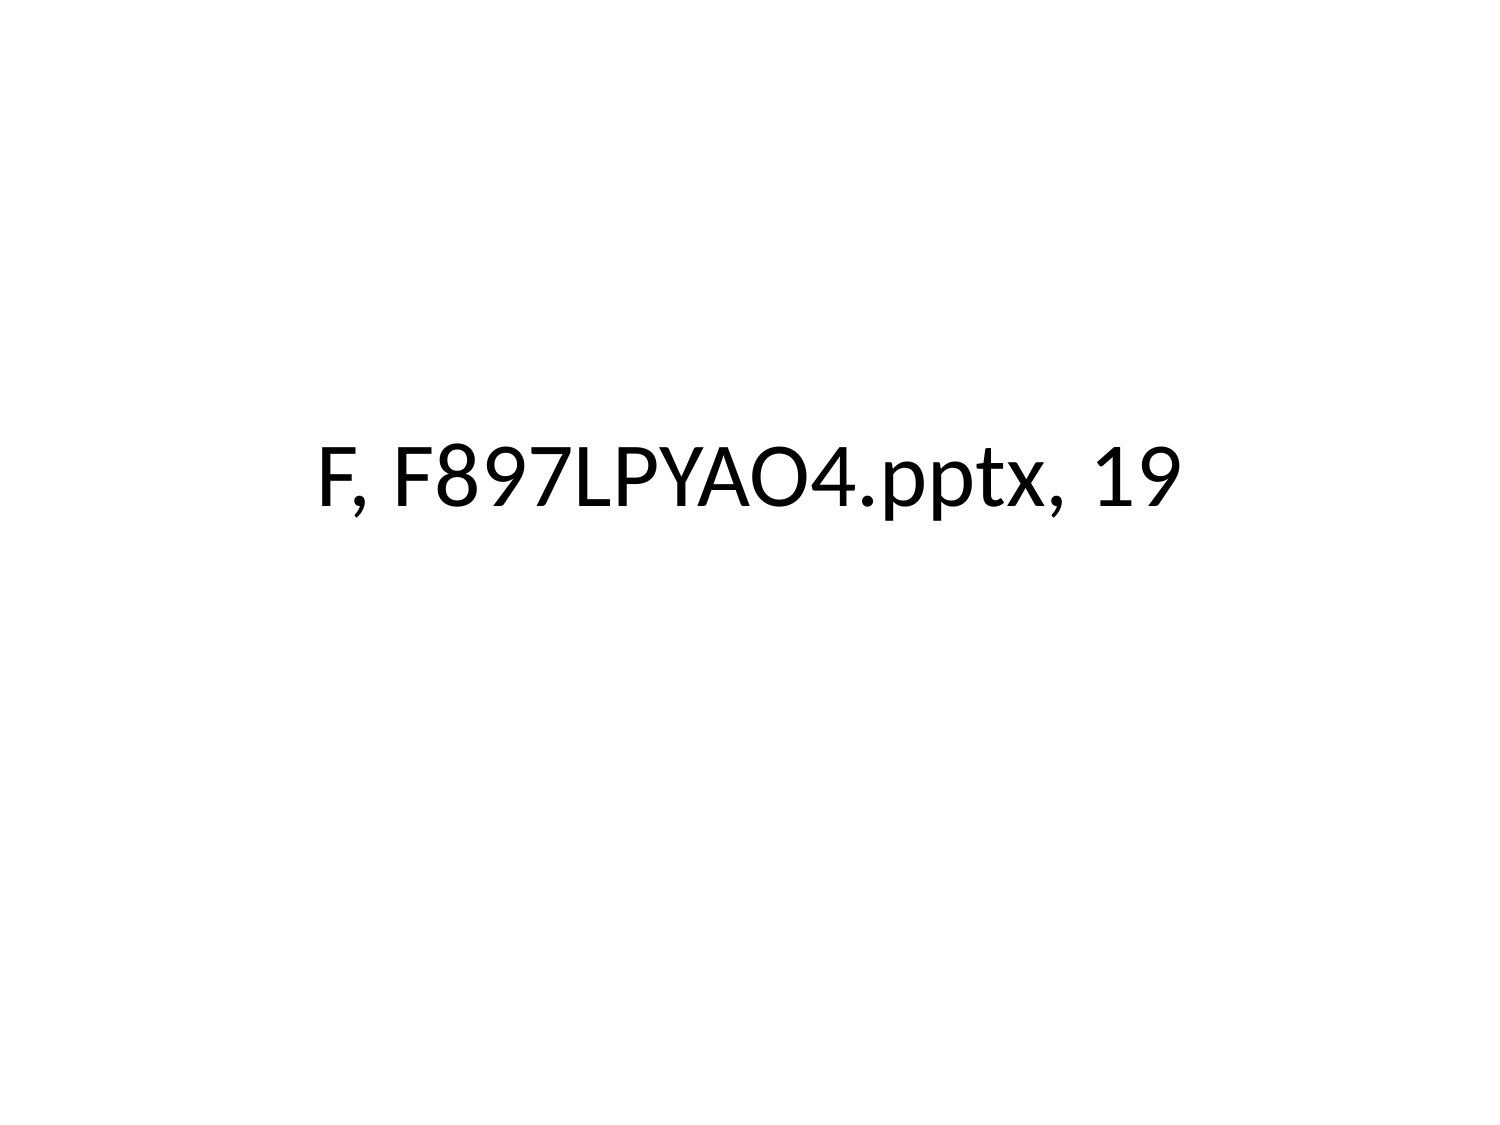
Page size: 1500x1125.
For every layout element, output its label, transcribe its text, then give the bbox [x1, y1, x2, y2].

title F, F897LPYAO4.pptx, 19 [112, 349, 1388, 591]
